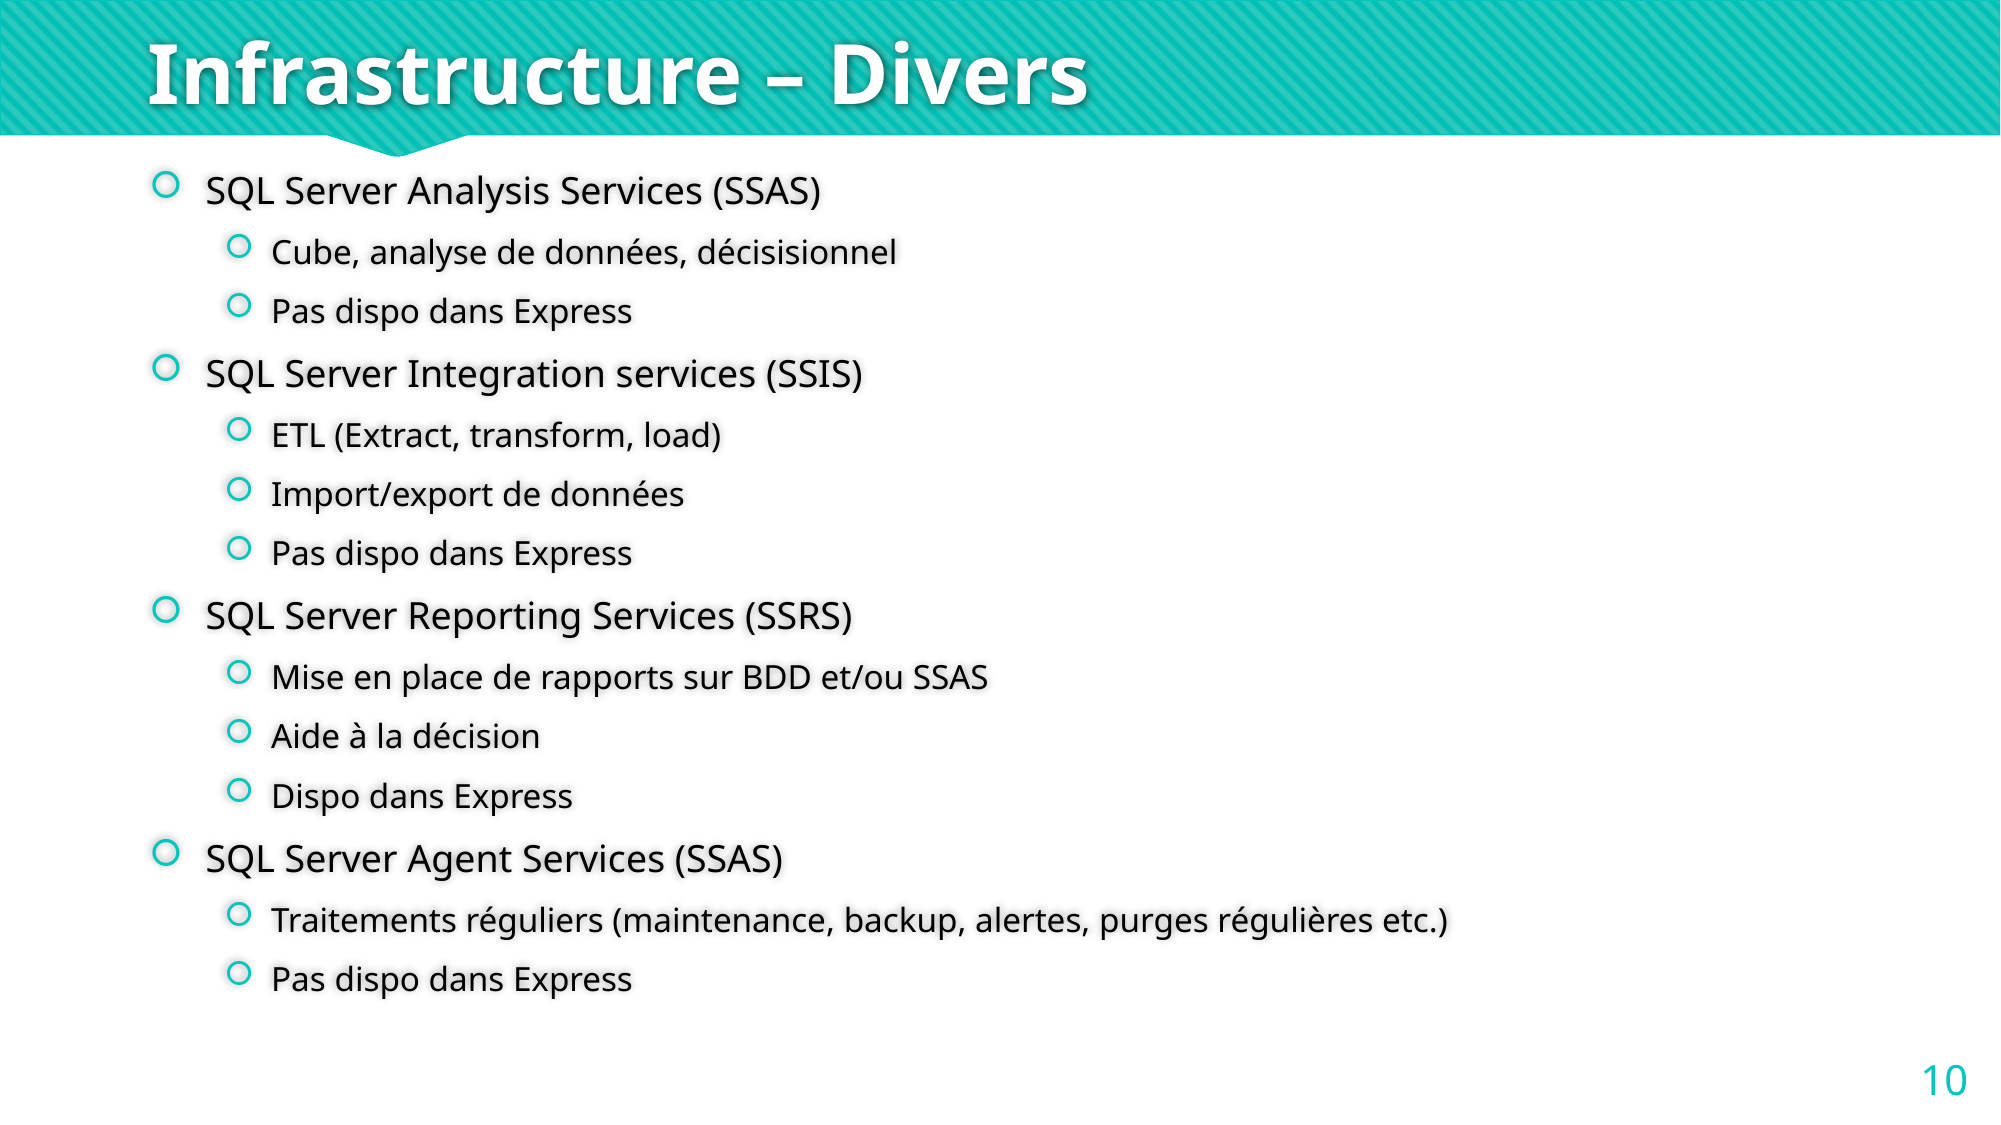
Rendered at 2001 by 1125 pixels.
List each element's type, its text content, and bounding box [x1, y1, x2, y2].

title Infrastructure – Divers [132, 0, 1868, 130]
list SQL Server Analysis Services (SSAS) Cube, analyse de données, décisisionnel Pas dispo dans Express SQL Server Integration services (SSIS) ETL (Extract, transform, load) Import/export de données Pas dispo dans Express SQL Server Reporting Services (SSRS) Mise en place de rapports sur BDD et/ou SSAS Aide à la décision Dispo dans Express SQL Server Agent Services (SSAS) Traitements réguliers (maintenance, backup, alertes, purges régulières etc.) Pas dispo dans Express [134, 159, 1866, 1113]
slide_number 10 [1809, 1031, 1984, 1113]
